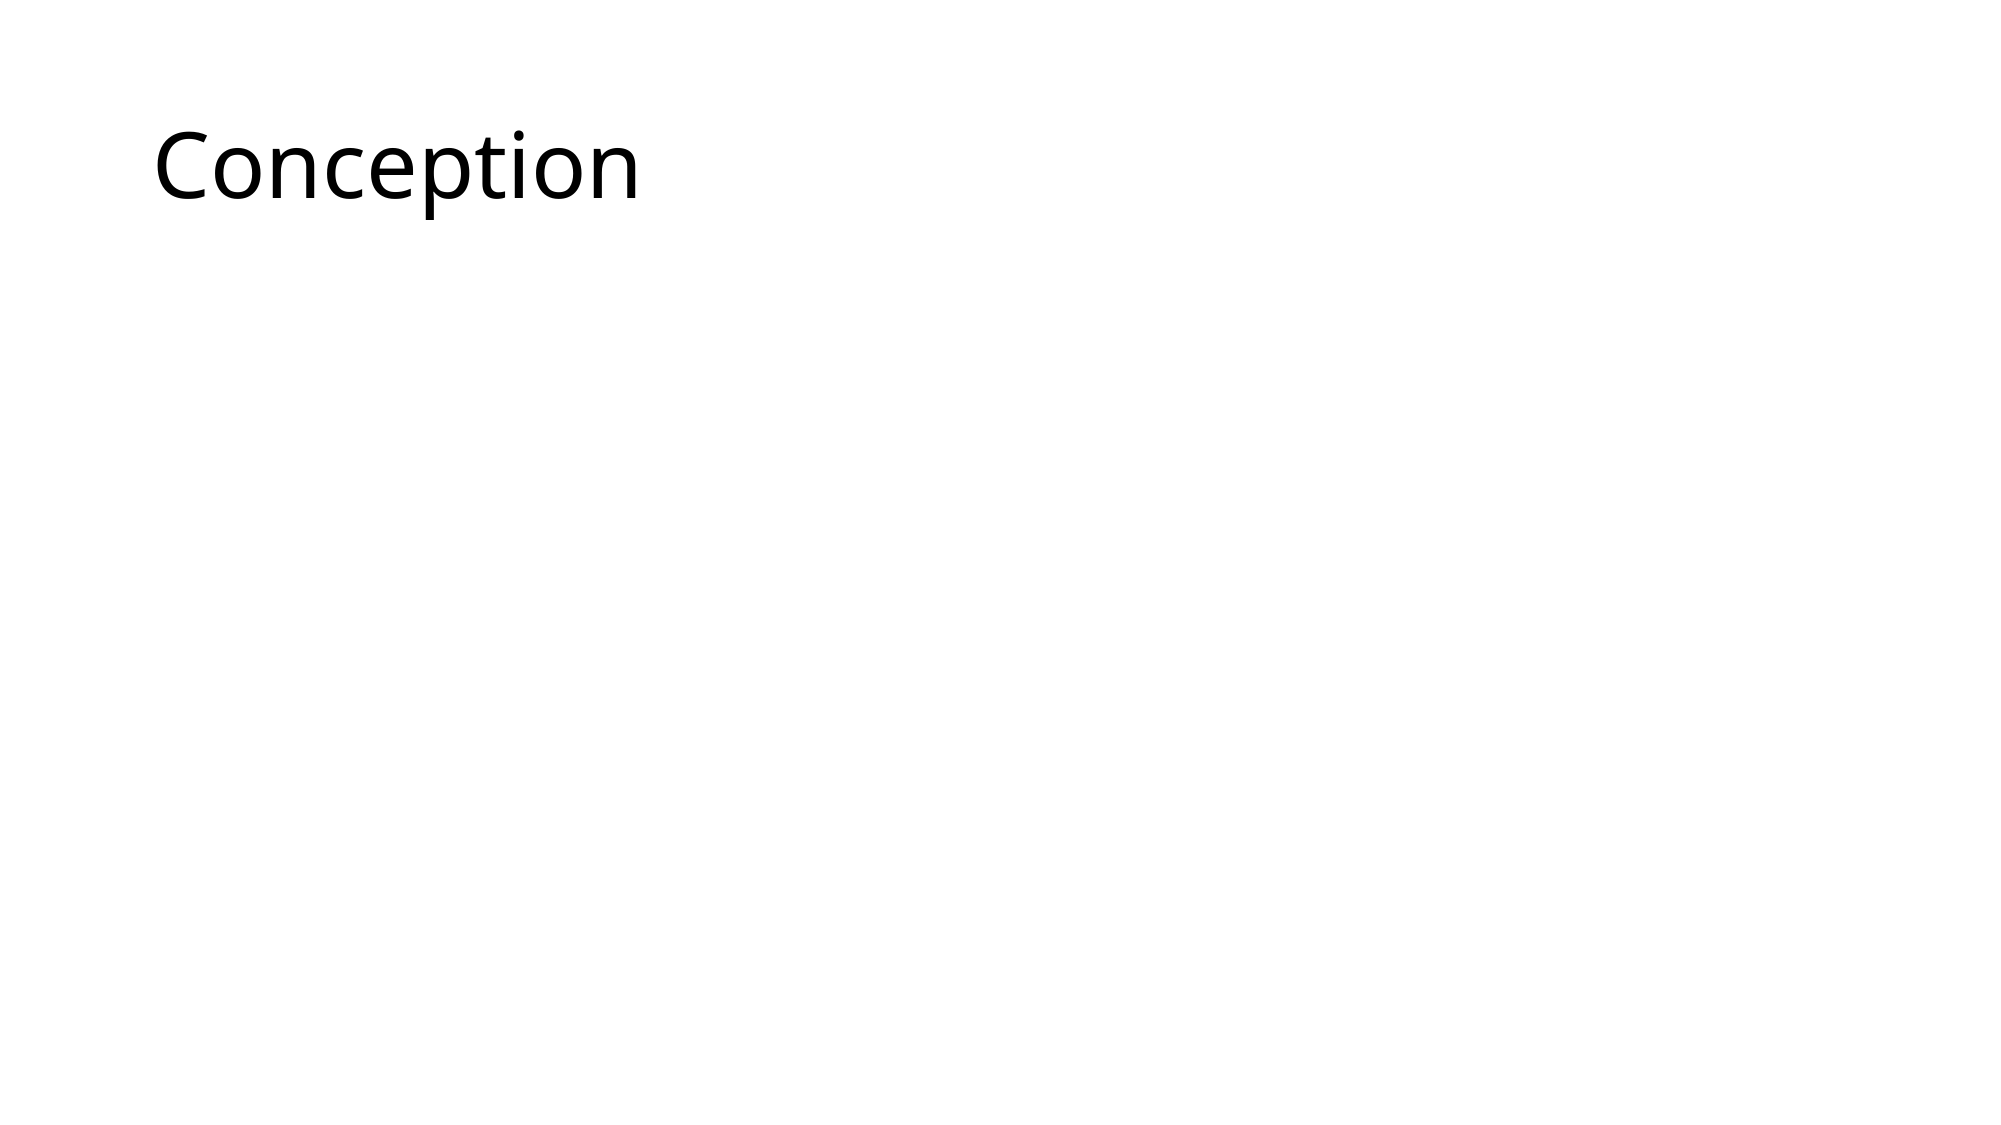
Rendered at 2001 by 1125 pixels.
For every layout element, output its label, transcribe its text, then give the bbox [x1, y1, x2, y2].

title Conception [137, 59, 1863, 278]
